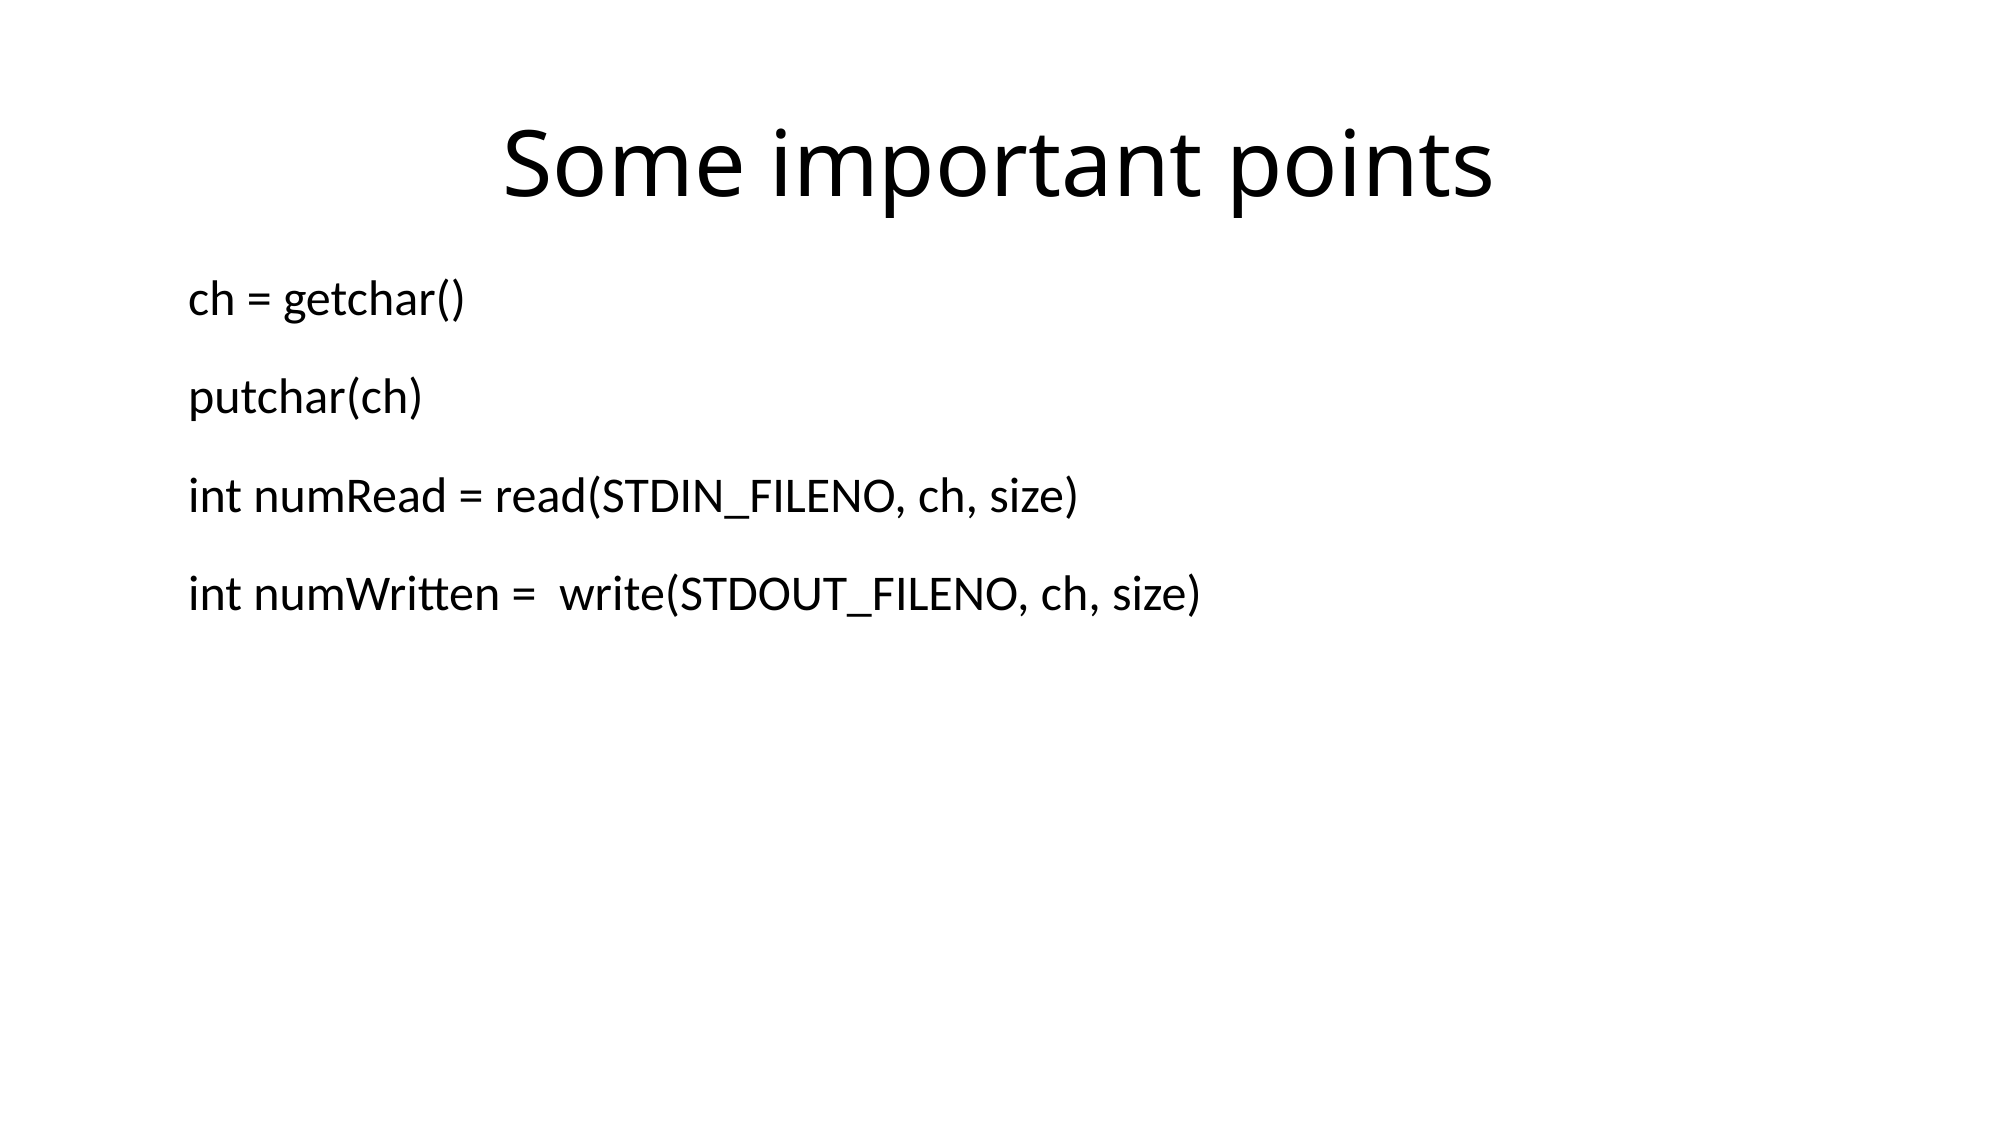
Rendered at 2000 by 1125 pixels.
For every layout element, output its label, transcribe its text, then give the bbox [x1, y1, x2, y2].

list ch = getchar() putchar(ch) int numRead = read(STDIN_FILENO, ch, size) int numWritten = write(STDOUT_FILENO, ch, size) [68, 252, 1932, 1000]
title Some important points [68, 97, 1932, 223]
